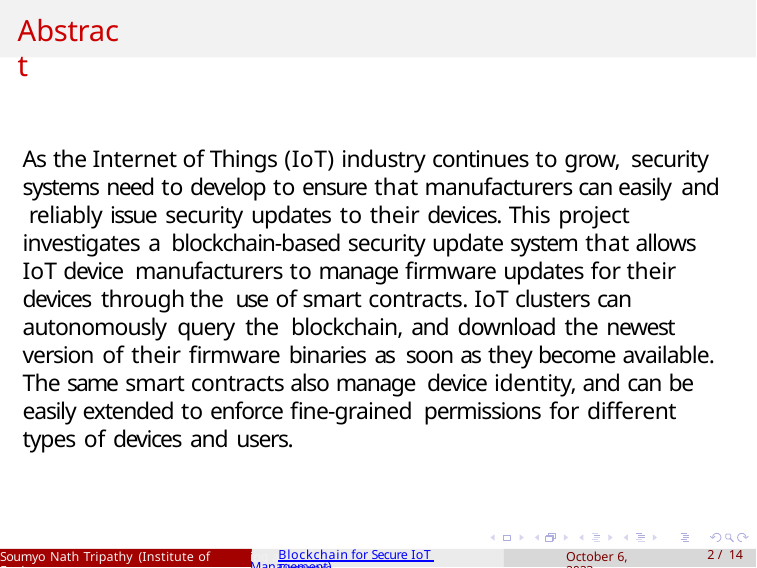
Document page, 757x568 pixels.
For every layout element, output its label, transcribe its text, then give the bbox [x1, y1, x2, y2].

title Abstract [15, 9, 124, 108]
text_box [0, 548, 757, 568]
text_box As the Internet of Things (IoT) industry continues to grow, security systems need to develop to ensure that manufacturers can easily and reliably issue security updates to their devices. This project investigates a blockchain-based security update system that allows IoT device manufacturers to manage firmware updates for their devices through the use of smart contracts. IoT clusters can autonomously query the blockchain, and download the newest version of their firmware binaries as soon as they become available. The same smart contracts also manage device identity, and can be easily extended to enforce fine-grained permissions for different types of devices and users. [20, 142, 724, 452]
